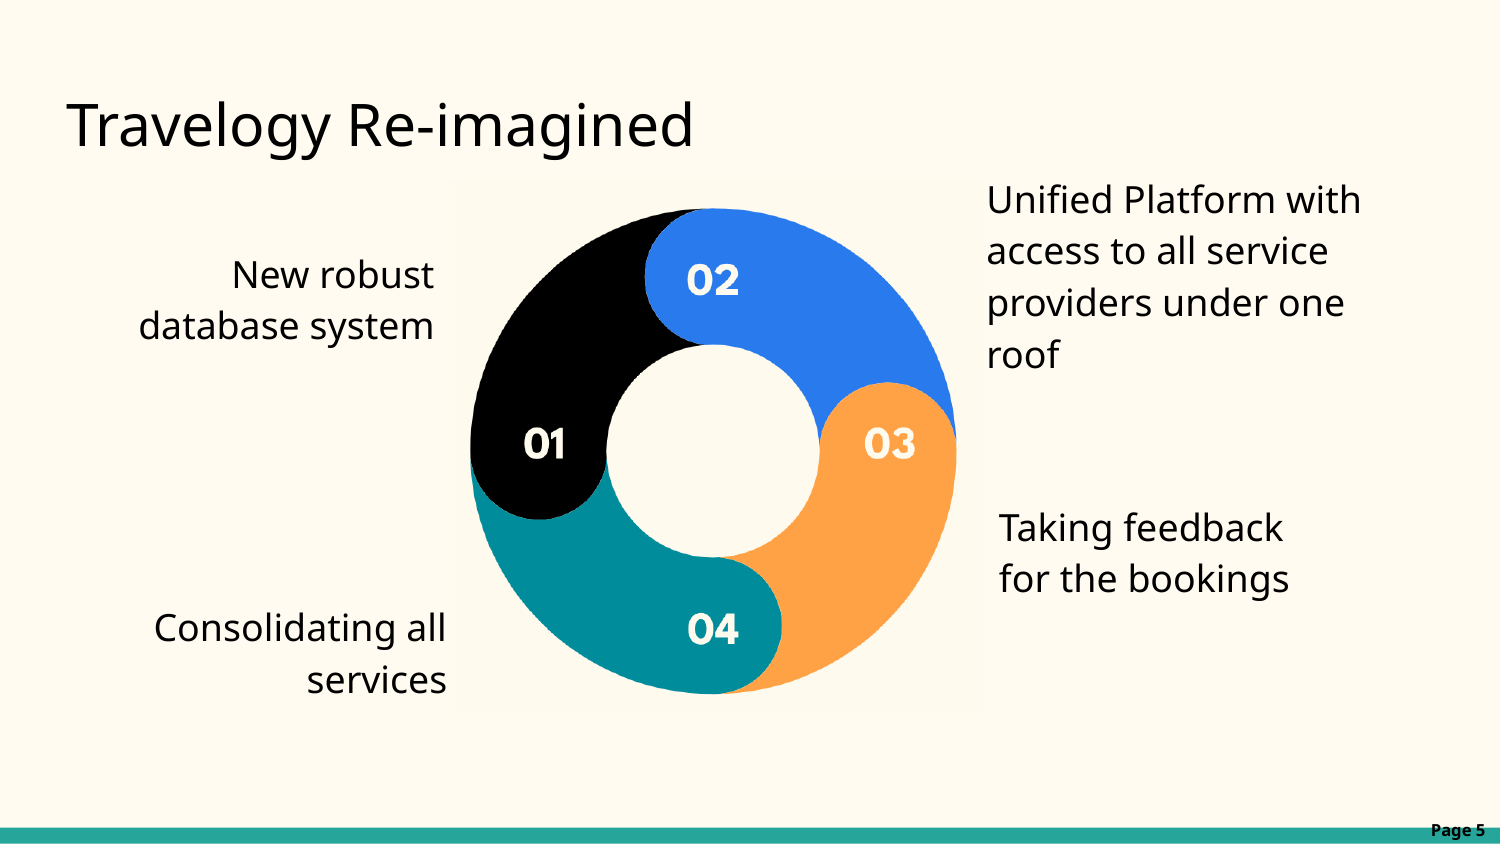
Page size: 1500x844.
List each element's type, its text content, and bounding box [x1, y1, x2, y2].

subtitle Consolidating all services [101, 582, 463, 782]
text_box Page 5 [1415, 810, 1500, 844]
subtitle New robust database system [89, 228, 444, 429]
subtitle Taking feedback for the bookings [989, 481, 1358, 681]
picture [449, 179, 985, 719]
subtitle Unified Platform with access to all service providers under one roof [971, 154, 1410, 353]
title Travelogy Re-imagined [51, 72, 1449, 174]
